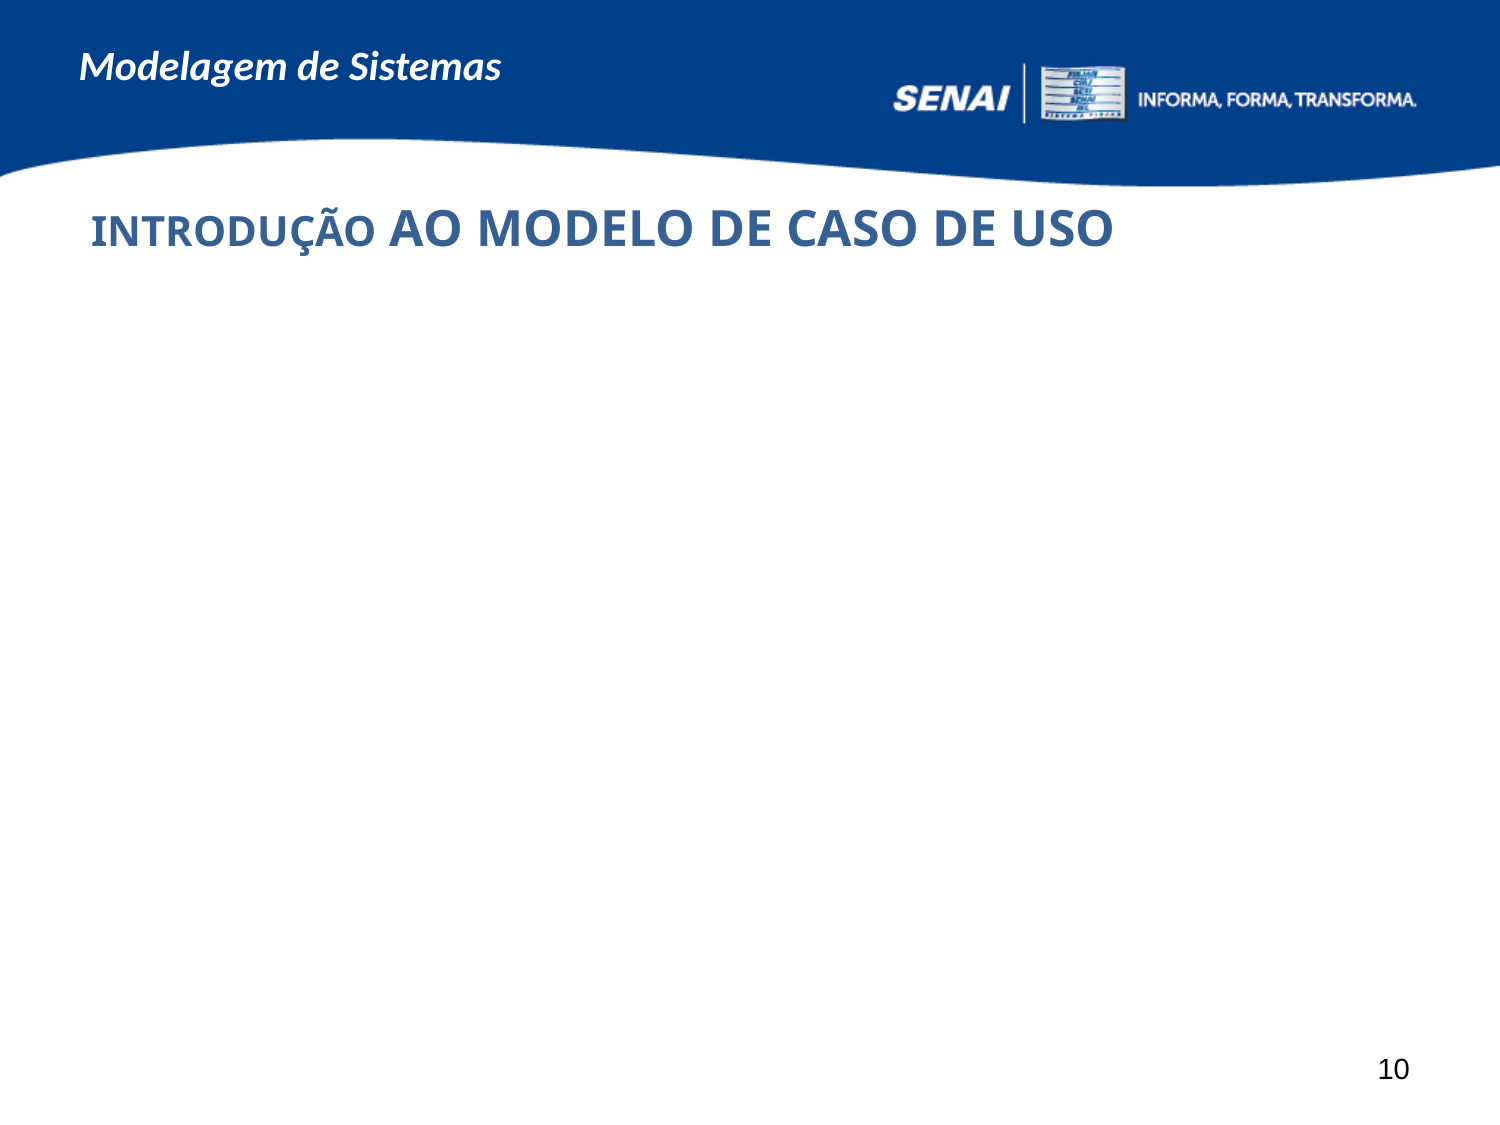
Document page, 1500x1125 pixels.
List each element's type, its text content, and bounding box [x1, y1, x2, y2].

picture [0, 0, 1500, 1125]
text_box INTRODUÇÃO AO MODELO DE CASO DE USO [76, 196, 1329, 265]
slide_number 10 [1074, 1042, 1426, 1103]
